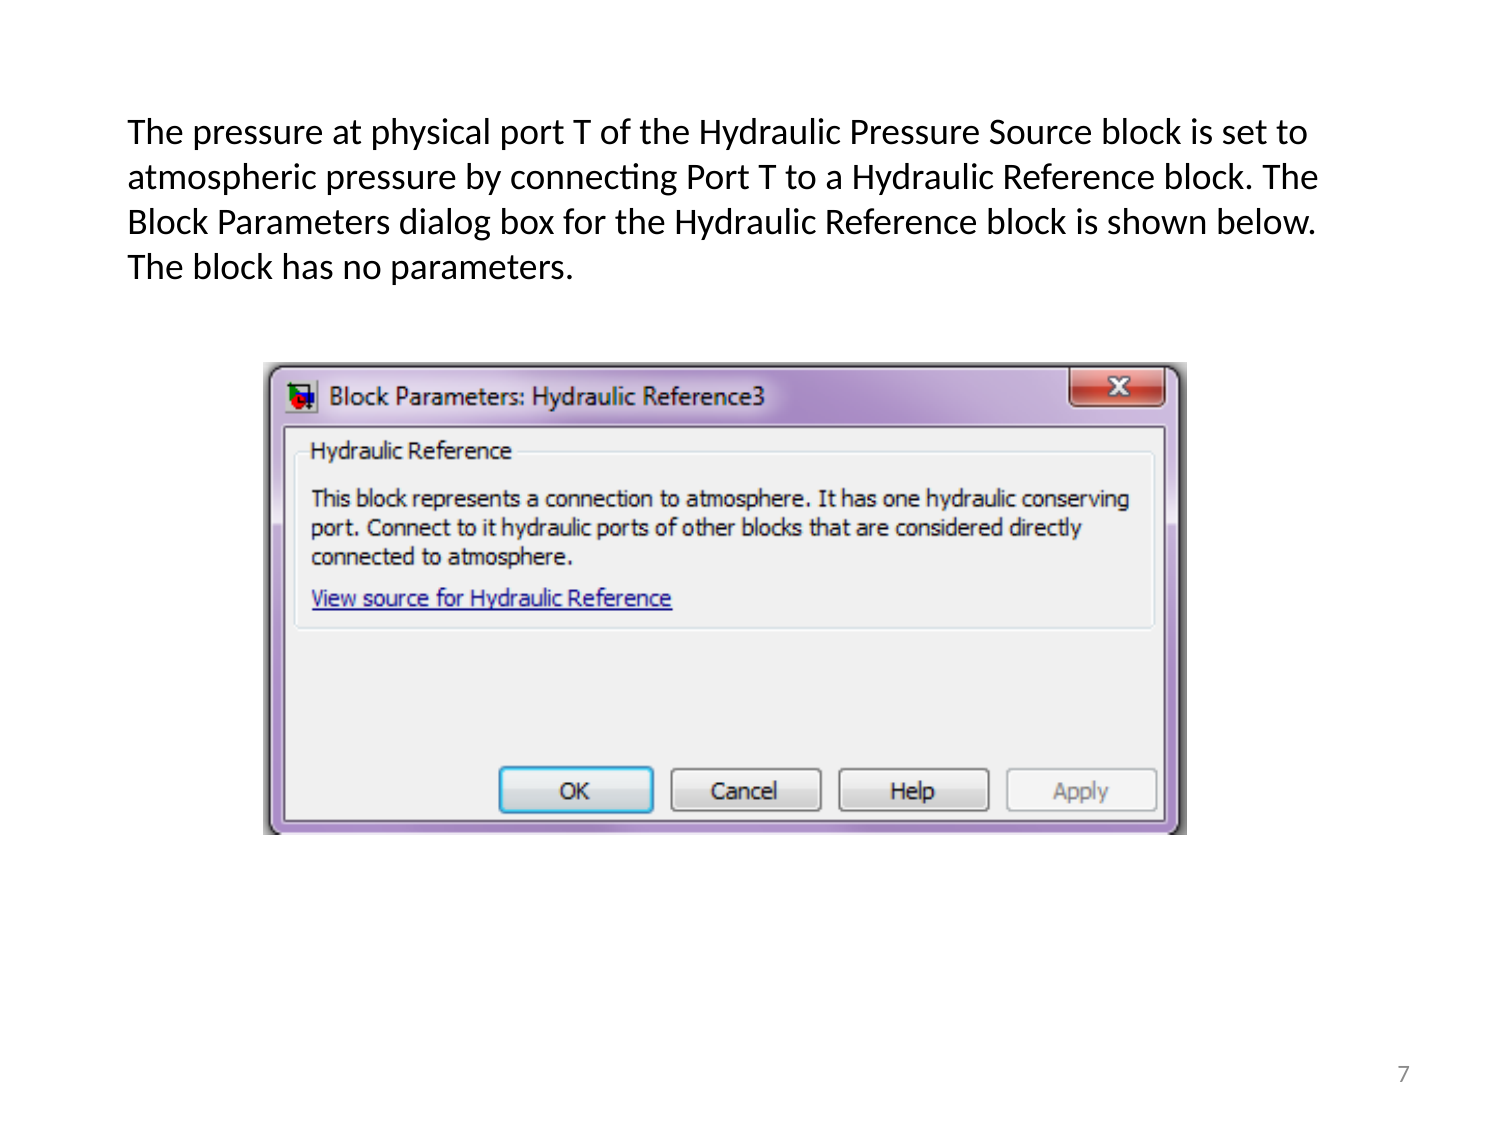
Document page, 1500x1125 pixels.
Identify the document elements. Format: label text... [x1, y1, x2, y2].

picture [263, 362, 1187, 835]
slide_number 7 [1074, 1042, 1425, 1103]
text_box The pressure at physical port T of the Hydraulic Pressure Source block is set to atmospheric pressure by connecting Port T to a Hydraulic Reference block. The Block Parameters dialog box for the Hydraulic Reference block is shown below. The block has no parameters. [112, 99, 1338, 295]
